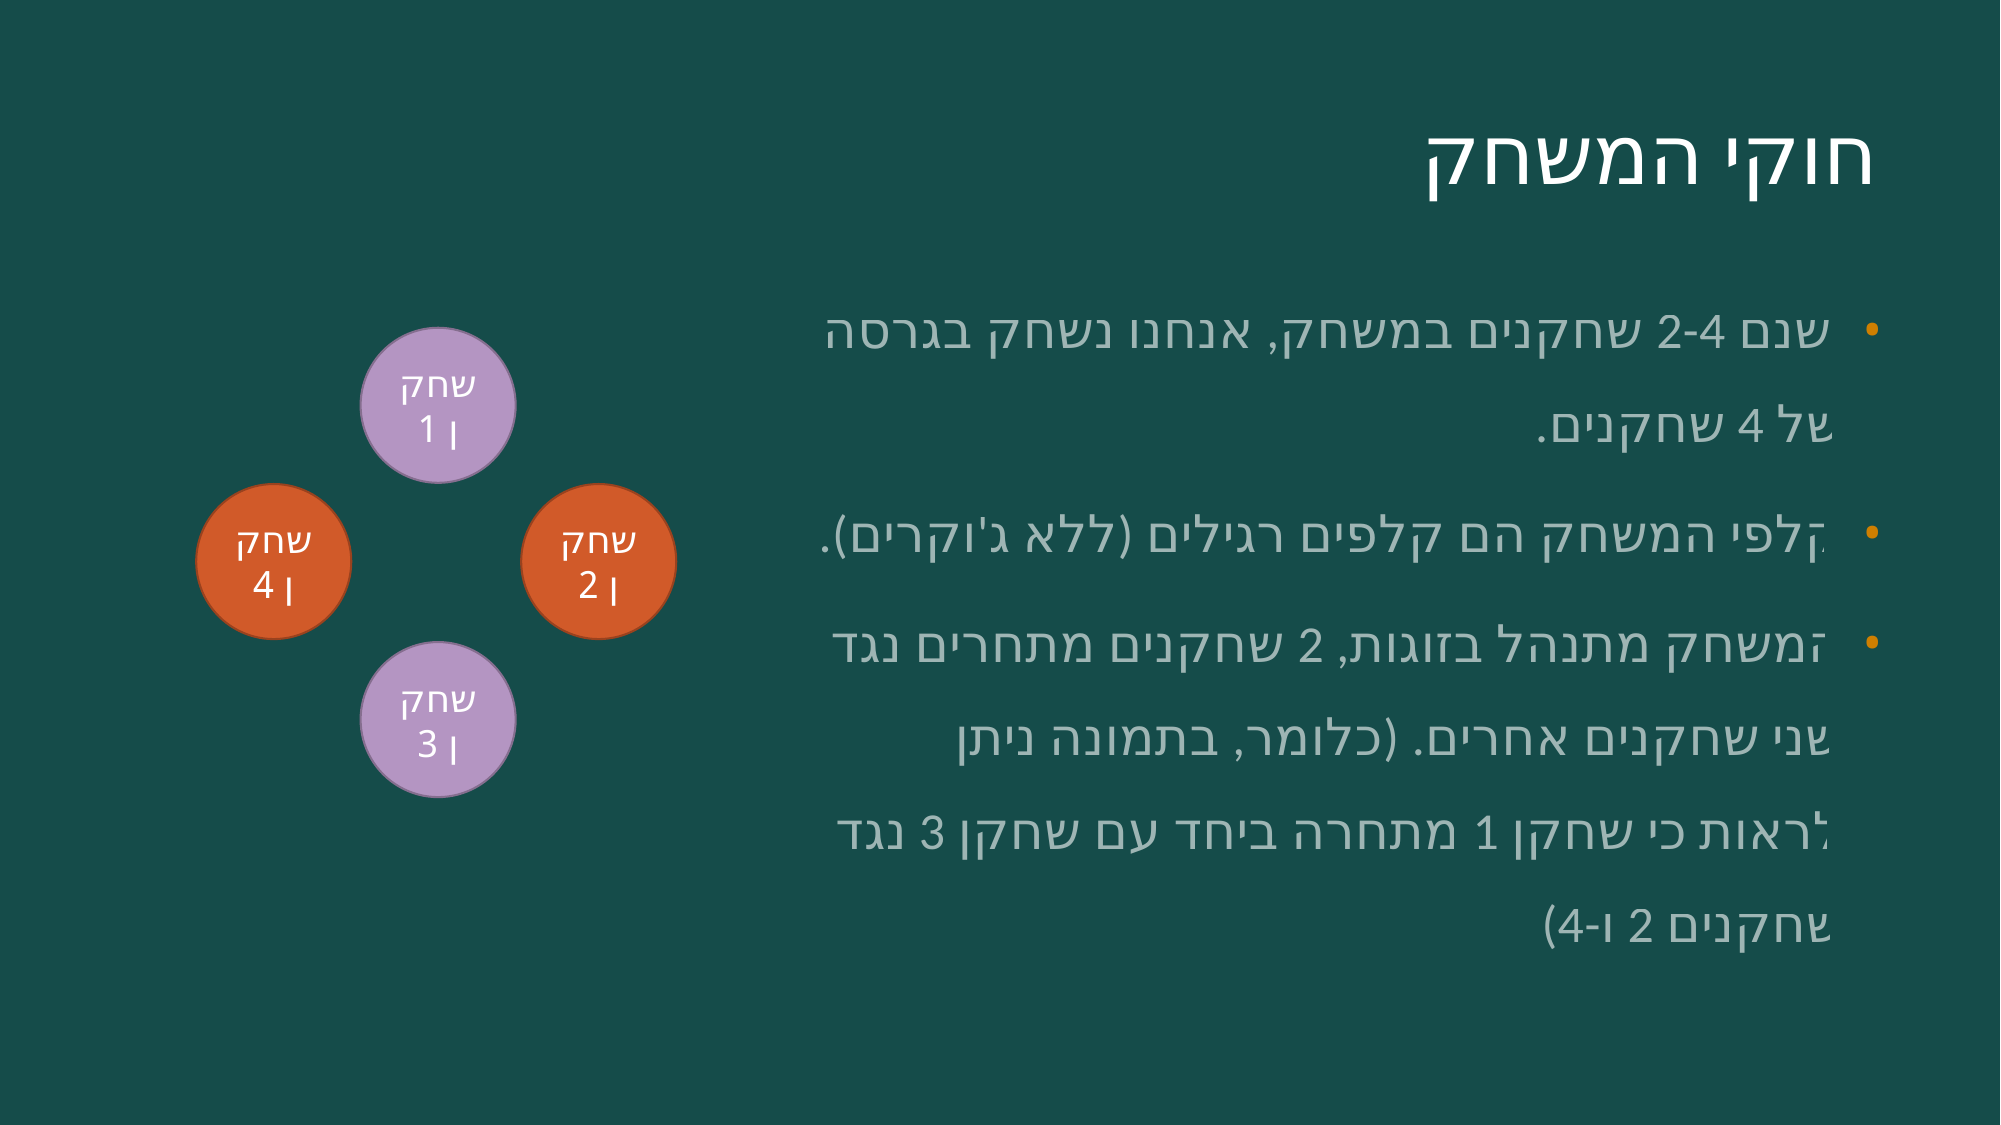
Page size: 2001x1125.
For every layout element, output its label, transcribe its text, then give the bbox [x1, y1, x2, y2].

title חוקי המשחק [118, 101, 1878, 229]
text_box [196, 327, 677, 798]
list ישנם 2-4 שחקנים במשחק, אנחנו נשחק בגרסה של 4 שחקנים. קלפי המשחק הם קלפים רגילים (ללא ג'וקרים). המשחק מתנהל בזוגות, 2 שחקנים מתחרים נגד שני שחקנים אחרים. (כלומר, בתמונה ניתן לראות כי שחקן 1 מתחרה ביחד עם שחקן 3 נגד שחקנים 2 ו-4) [798, 265, 1878, 1024]
